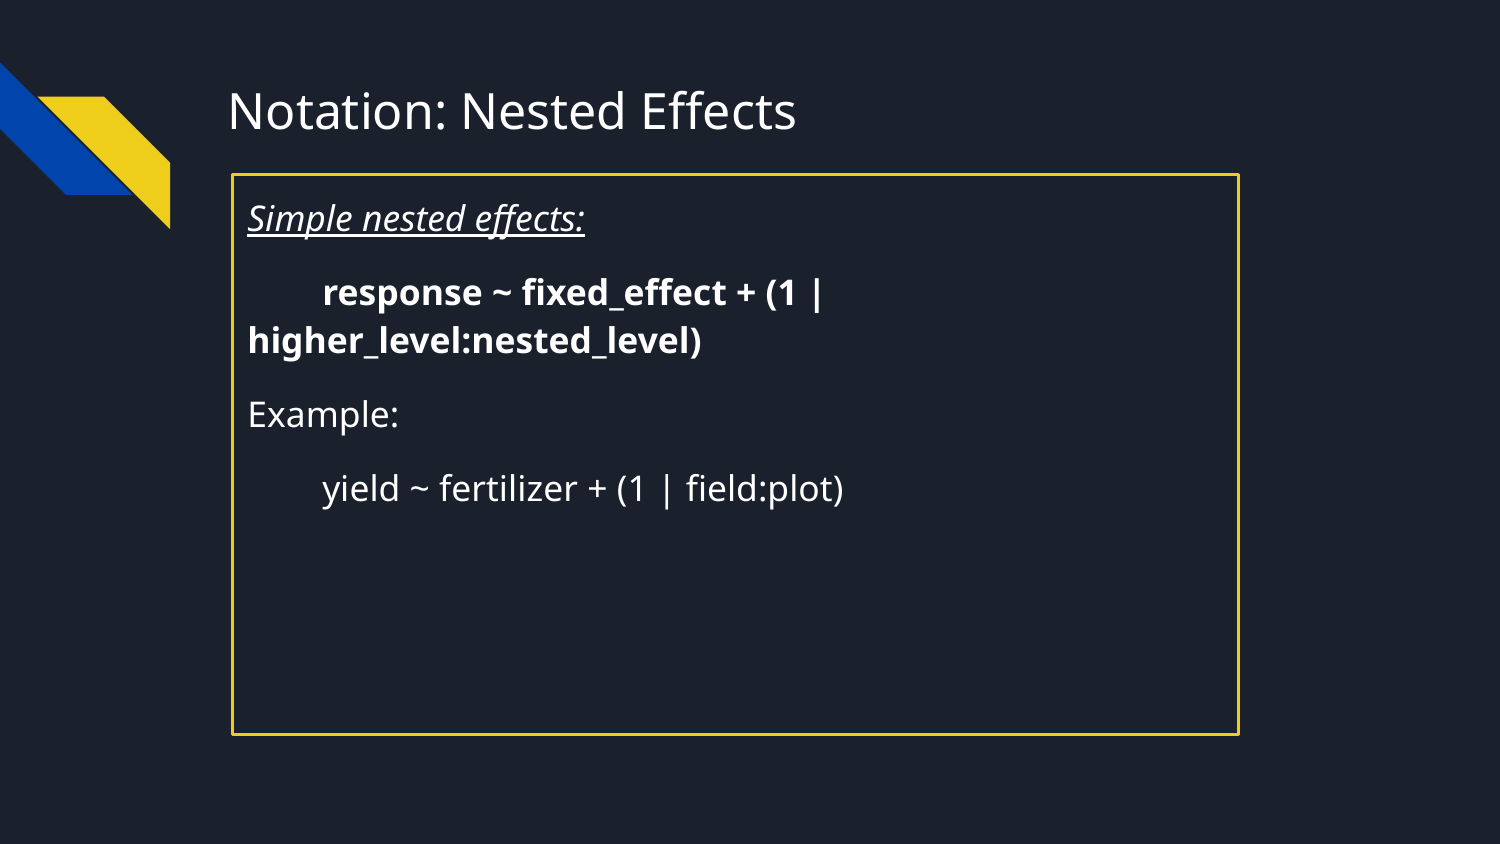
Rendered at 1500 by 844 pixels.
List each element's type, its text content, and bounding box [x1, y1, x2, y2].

title Notation: Nested Effects [212, 64, 1368, 215]
text_box Simple nested effects: response ~ fixed_effect + (1 | higher_level:nested_level) Example: yield ~ fertilizer + (1 | field:plot) [232, 174, 1239, 735]
